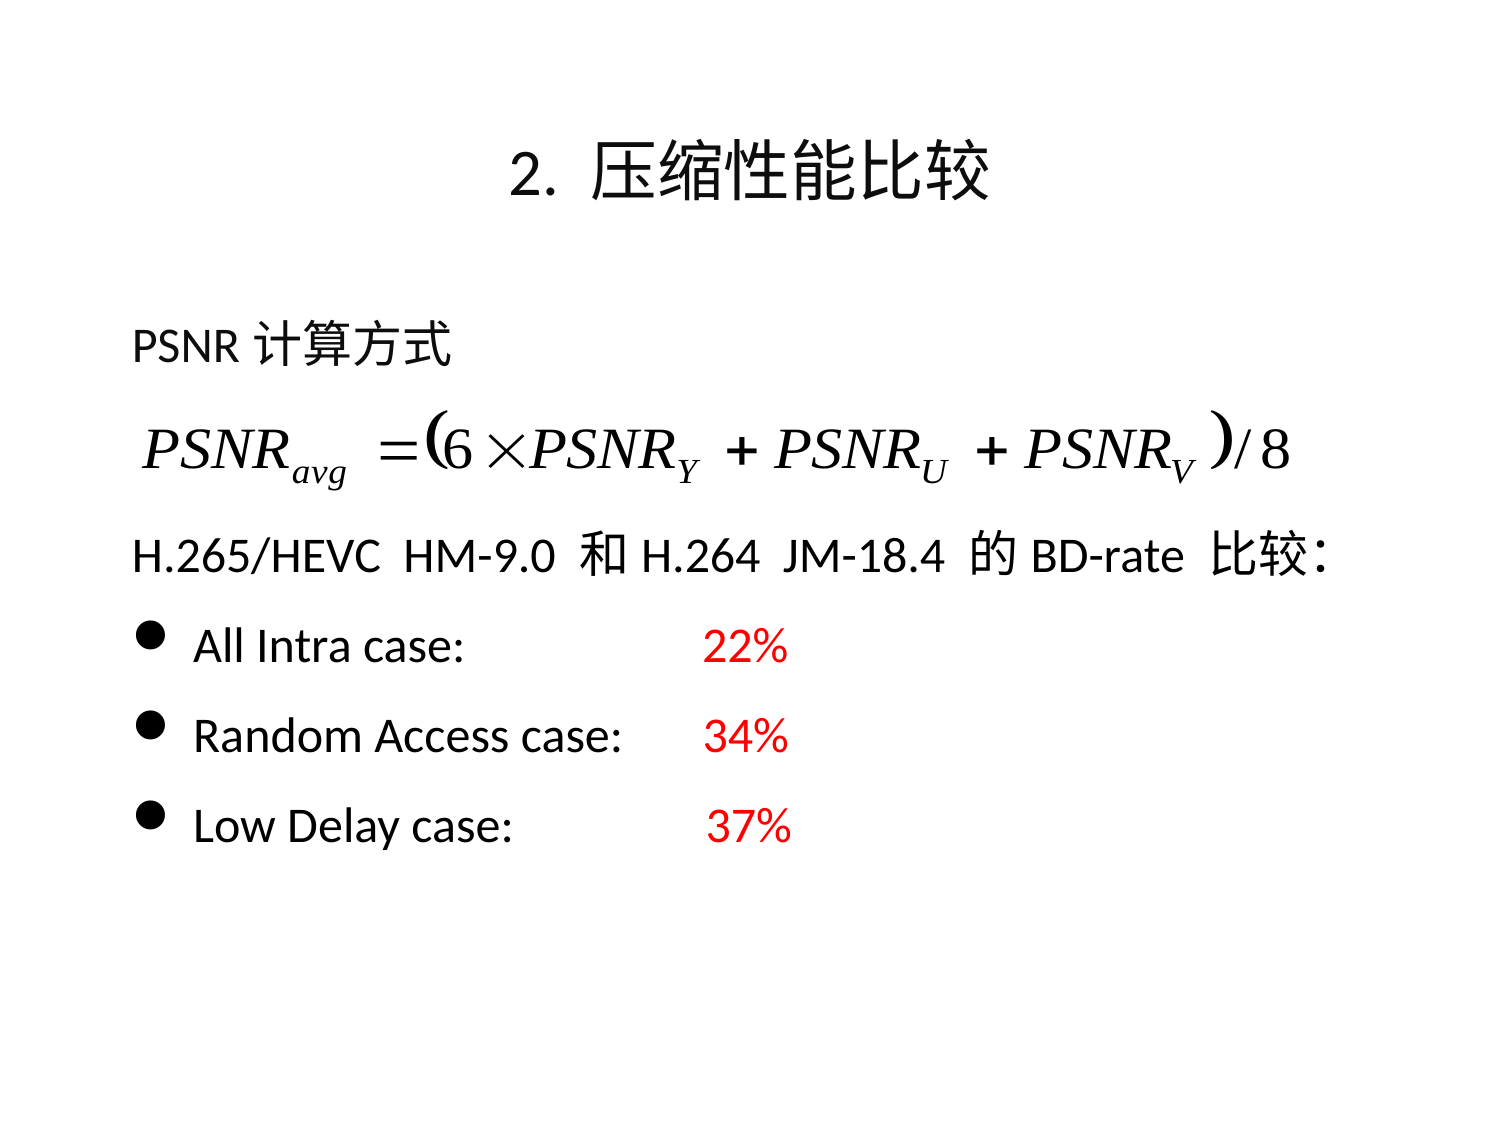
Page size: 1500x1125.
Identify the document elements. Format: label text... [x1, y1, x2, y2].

title 2. 压缩性能比较 [75, 93, 1425, 244]
text_box PSNR计算方式 H.265/HEVC HM-9.0 和H.264 JM-18.4 的BD-rate 比较： All Intra case: 22% Random Access case: 34% Low Delay case: 37% [117, 304, 1360, 905]
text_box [128, 409, 1304, 505]
